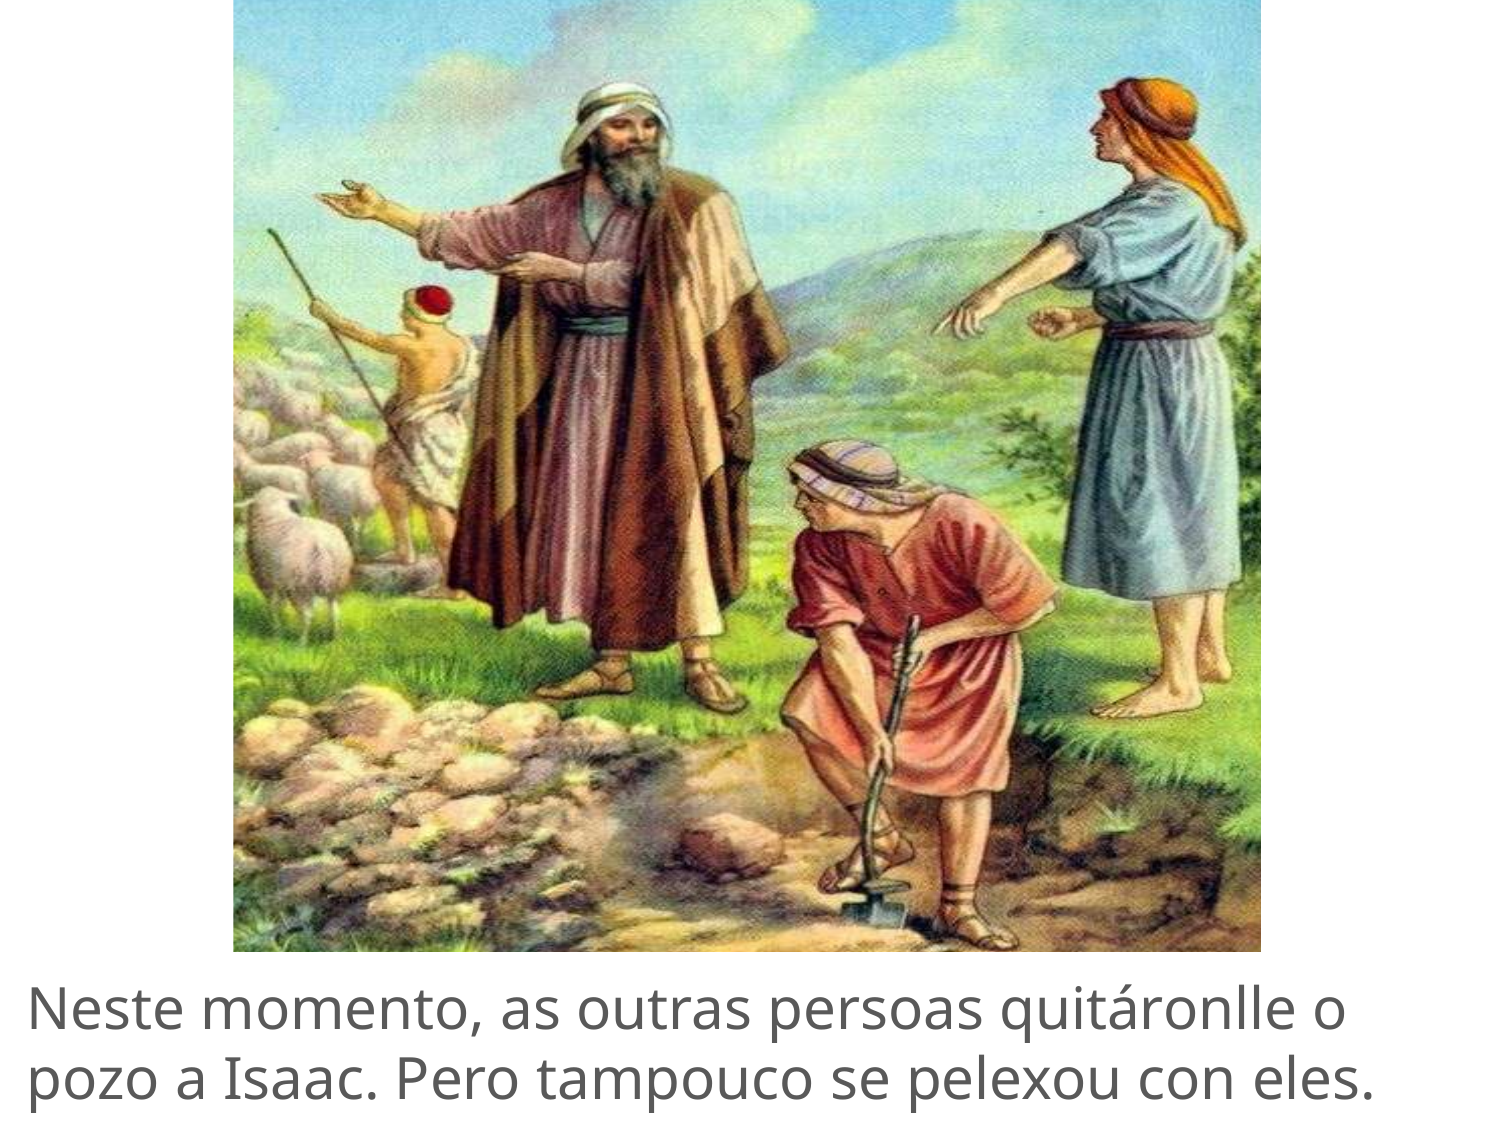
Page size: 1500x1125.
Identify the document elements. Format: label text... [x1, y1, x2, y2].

text_box Neste momento, as outras persoas quitáronlle o pozo a Isaac. Pero tampouco se pelexou con eles. [11, 964, 1483, 1119]
picture [233, 0, 1262, 952]
